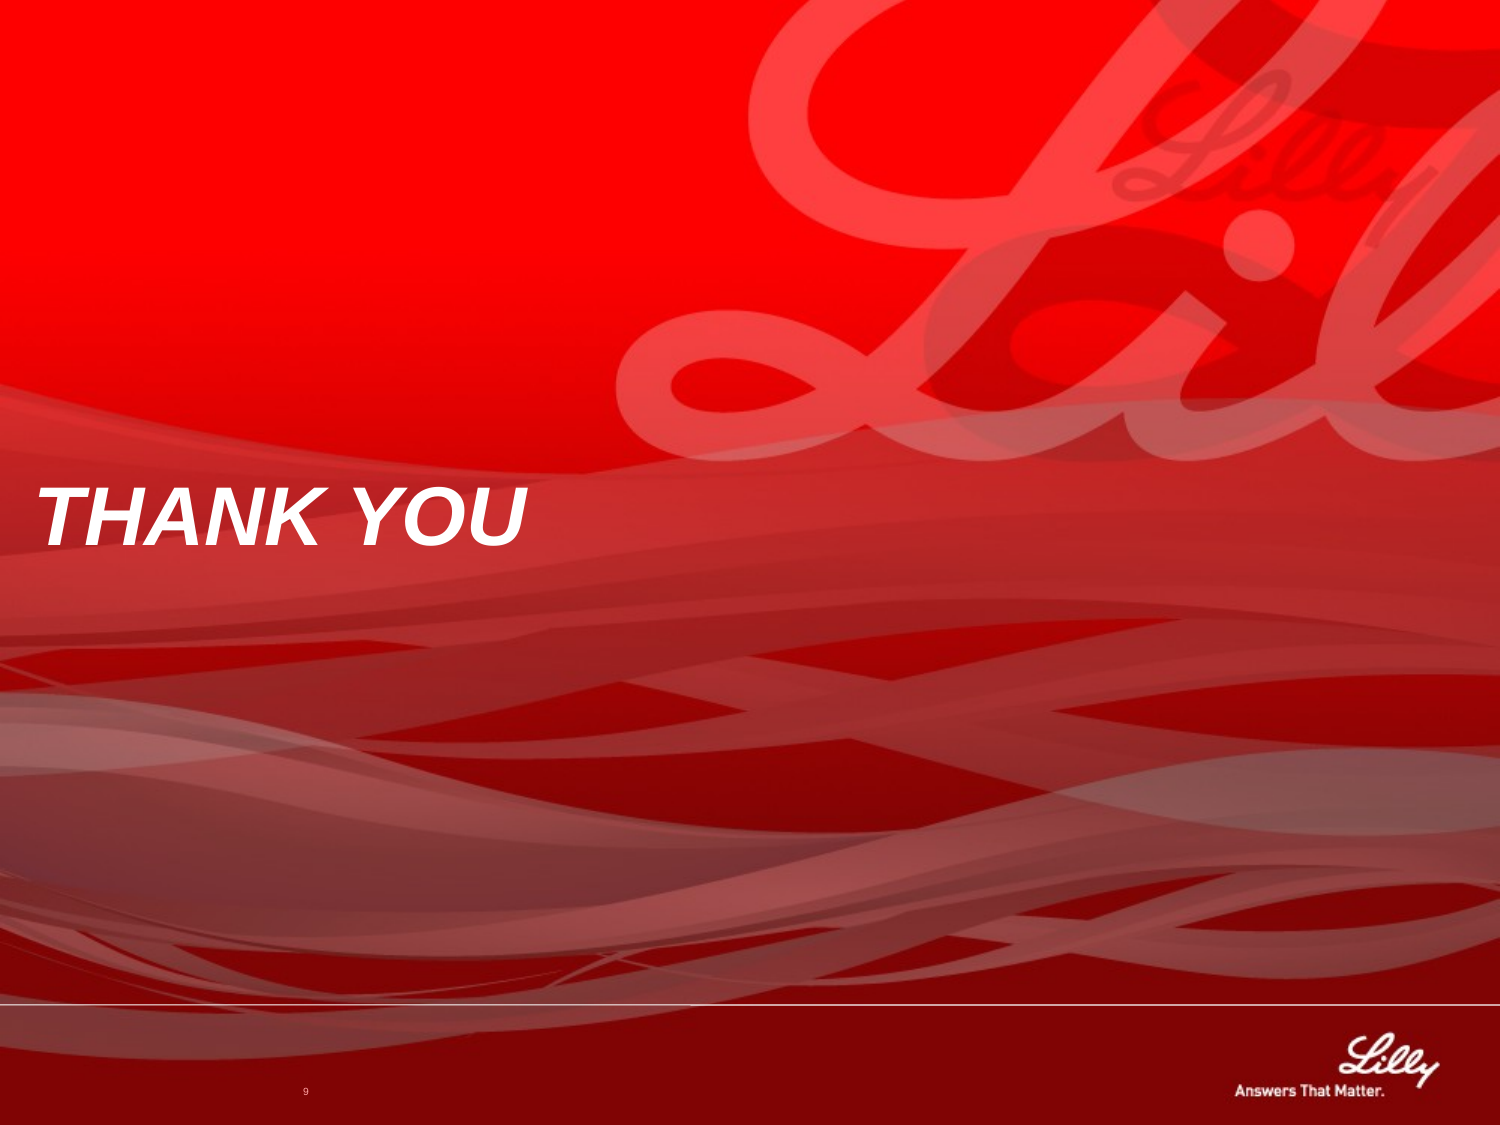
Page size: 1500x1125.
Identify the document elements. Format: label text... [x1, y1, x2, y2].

subtitle THANK YOU [18, 453, 1070, 742]
picture [0, 1006, 1500, 1125]
picture [0, 0, 1500, 1004]
